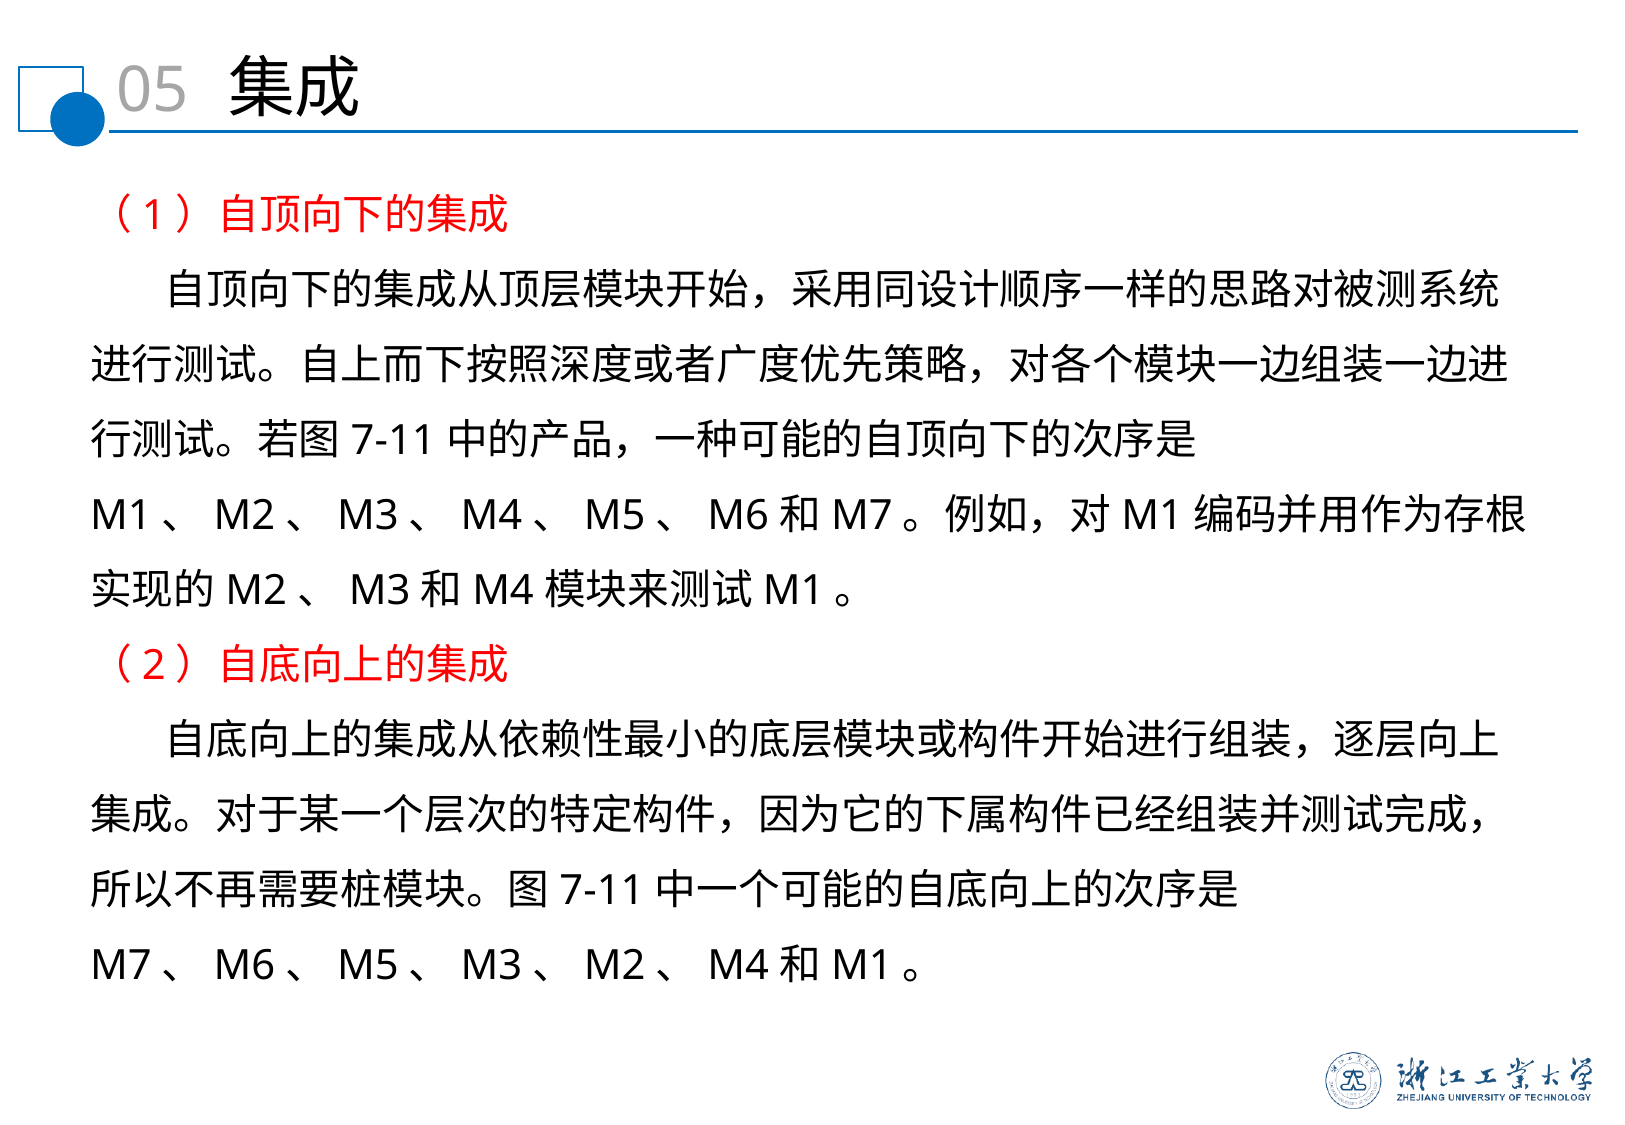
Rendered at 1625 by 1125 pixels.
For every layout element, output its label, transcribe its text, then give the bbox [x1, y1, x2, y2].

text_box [18, 66, 105, 147]
text_box 集成 [211, 36, 990, 130]
text_box （1）自顶向下的集成 自顶向下的集成从顶层模块开始，采用同设计顺序一样的思路对被测系统进行测试。自上而下按照深度或者广度优先策略，对各个模块一边组装一边进行测试。若图7-11中的产品，一种可能的自顶向下的次序是M1、M2、M3、M4、M5、M6和M7。例如，对M1编码并用作为存根实现的M2、M3和M4模块来测试M1。 （2）自底向上的集成 自底向上的集成从依赖性最小的底层模块或构件开始进行组装，逐层向上集成。对于某一个层次的特定构件，因为它的下属构件已经组装并测试完成，所以不再需要桩模块。图7-11中一个可能的自底向上的次序是M7、M6、M5、M3、M2、M4和M1。 [19, 155, 1552, 996]
text_box 05 [77, 40, 211, 131]
picture [1311, 1036, 1605, 1121]
